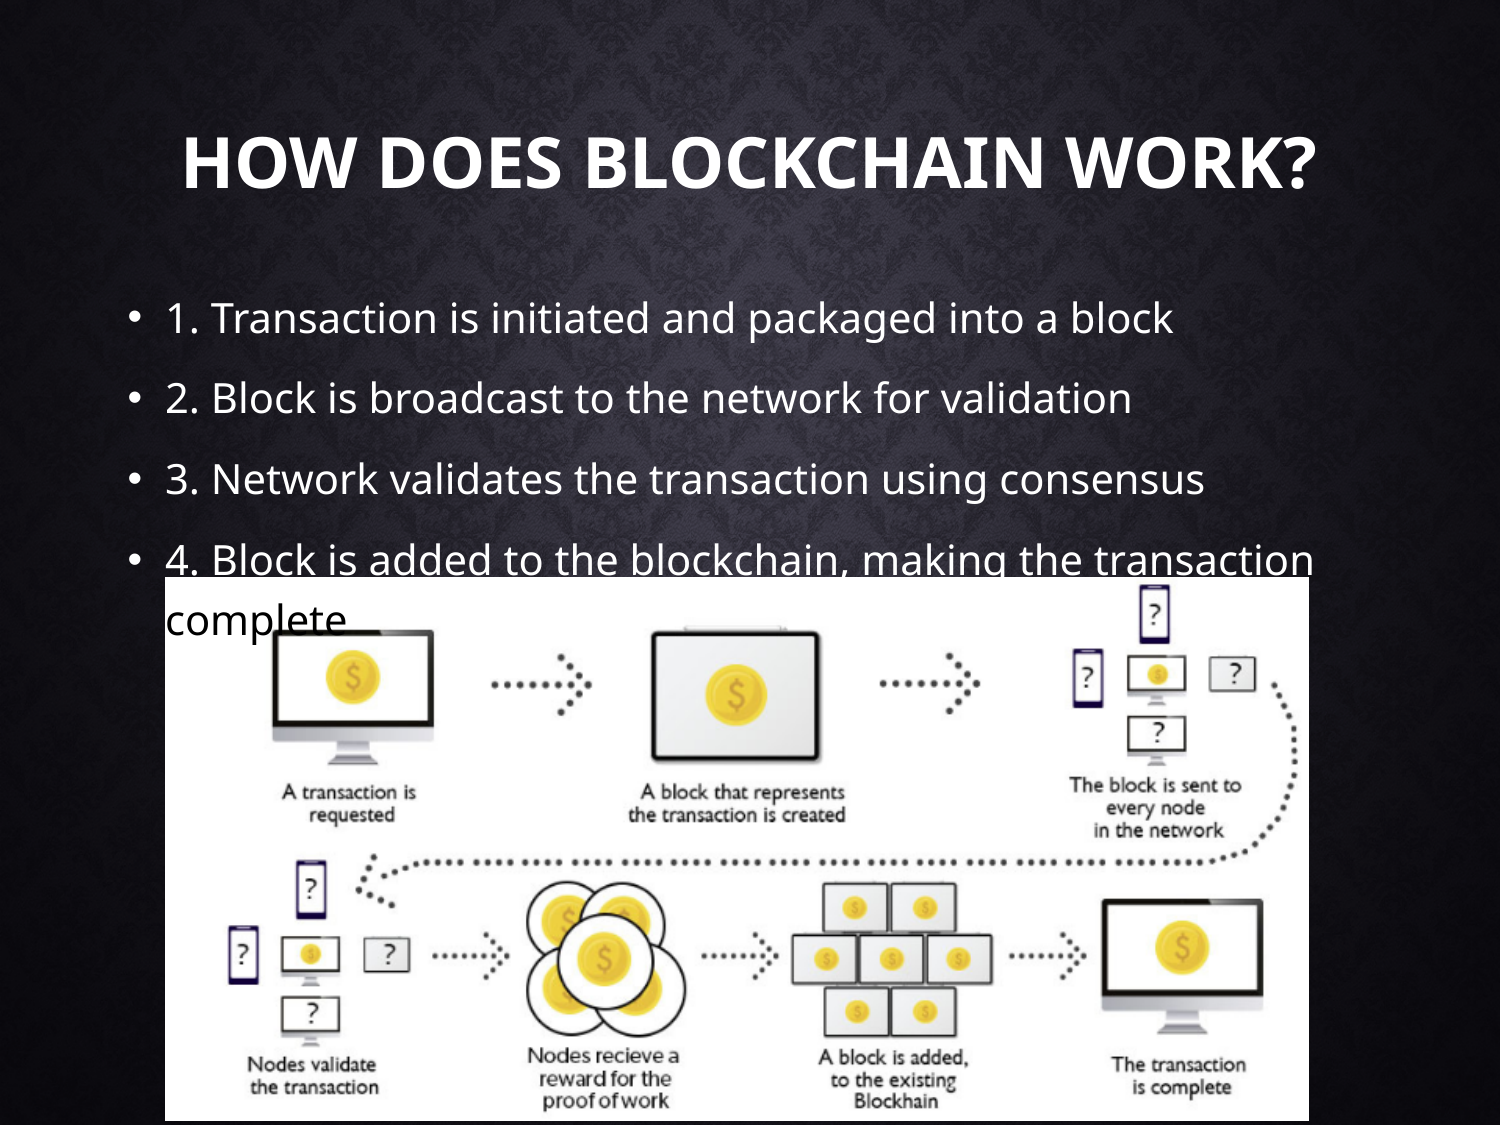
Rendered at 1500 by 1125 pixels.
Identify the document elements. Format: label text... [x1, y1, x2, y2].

picture [165, 576, 1309, 1122]
list 1. Transaction is initiated and packaged into a block 2. Block is broadcast to the network for validation 3. Network validates the transaction using consensus 4. Block is added to the blockchain, making the transaction complete [112, 274, 1387, 881]
title How Does Blockchain Work? [112, 56, 1387, 274]
